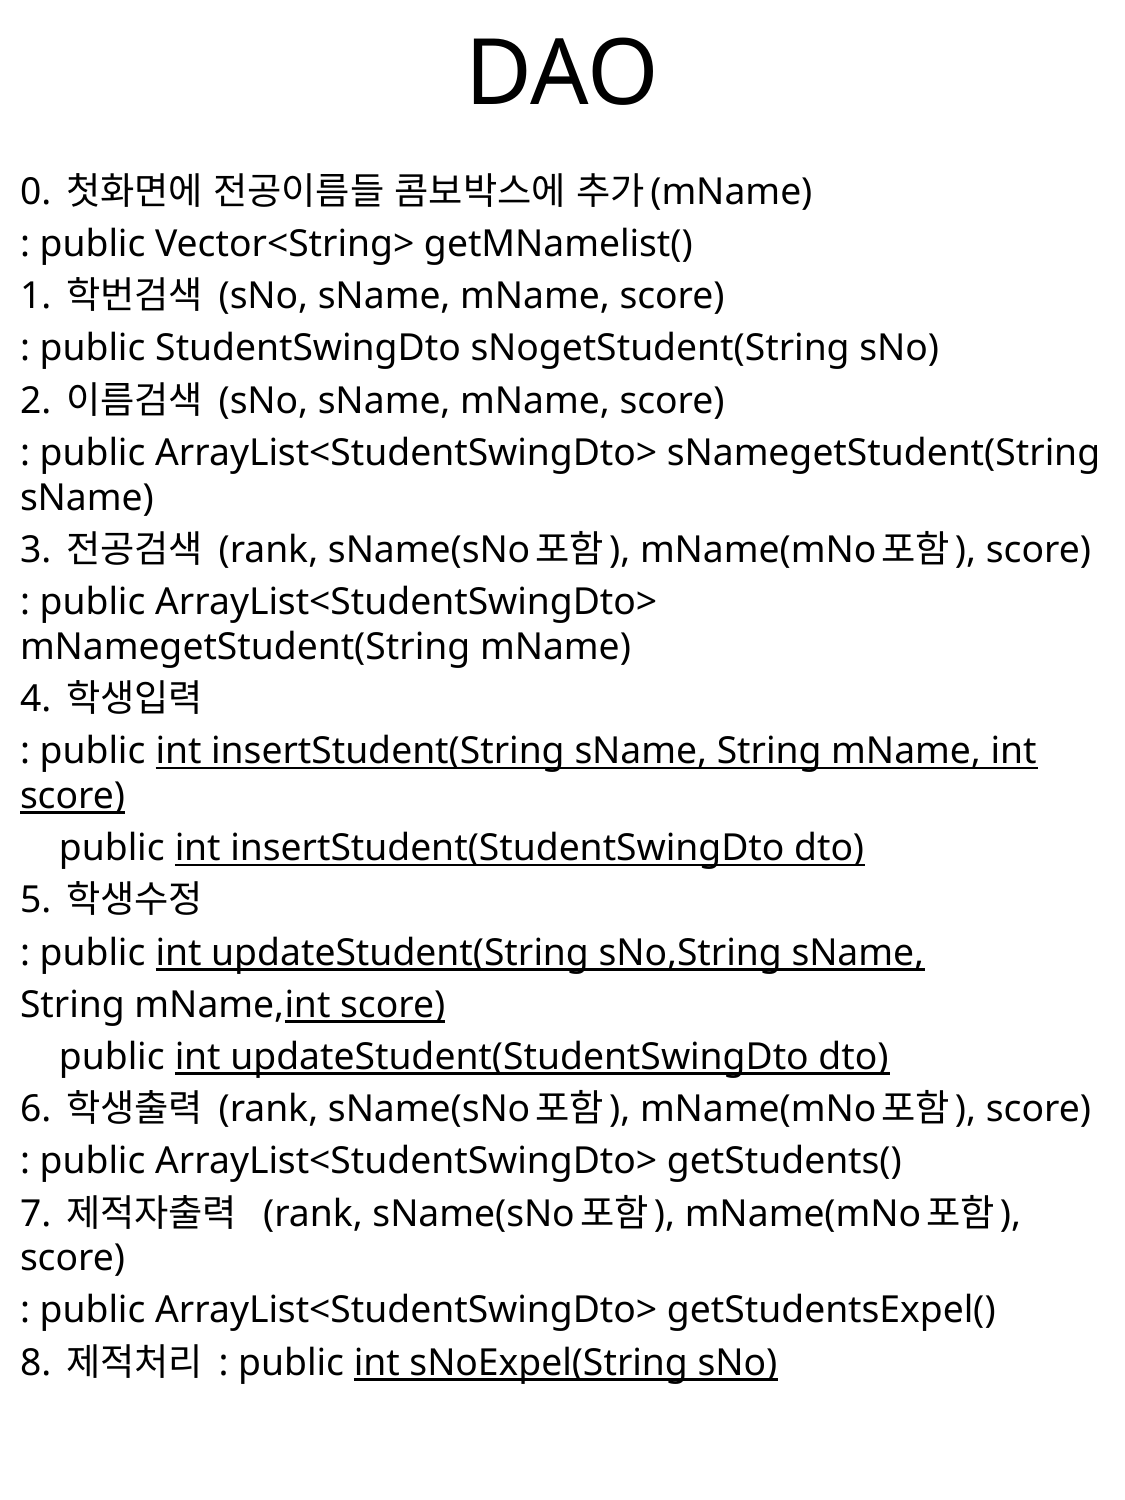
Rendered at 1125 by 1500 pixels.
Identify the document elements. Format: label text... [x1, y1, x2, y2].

title DAO [0, 0, 1125, 136]
list 0. 첫화면에 전공이름들 콤보박스에 추가(mName) : public Vector<String> getMNamelist() 1. 학번검색 (sNo, sName, mName, score) : public StudentSwingDto sNogetStudent(String sNo) 2. 이름검색 (sNo, sName, mName, score) : public ArrayList<StudentSwingDto> sNamegetStudent(String sName) 3. 전공검색 (rank, sName(sNo포함), mName(mNo포함), score) : public ArrayList<StudentSwingDto> mNamegetStudent(String mName) 4. 학생입력 : public int insertStudent(String sName, String mName, int score) public int insertStudent(StudentSwingDto dto) 5. 학생수정 : public int updateStudent(String sNo,String sName, String mName,int score) public int updateStudent(StudentSwingDto dto) 6. 학생출력 (rank, sName(sNo포함), mName(mNo포함), score) : public ArrayList<StudentSwingDto> getStudents() 7. 제적자출력 (rank, sName(sNo포함), mName(mNo포함), score) : public ArrayList<StudentSwingDto> getStudentsExpel() 8. 제적처리 : public int sNoExpel(String sNo) [5, 159, 1125, 1459]
